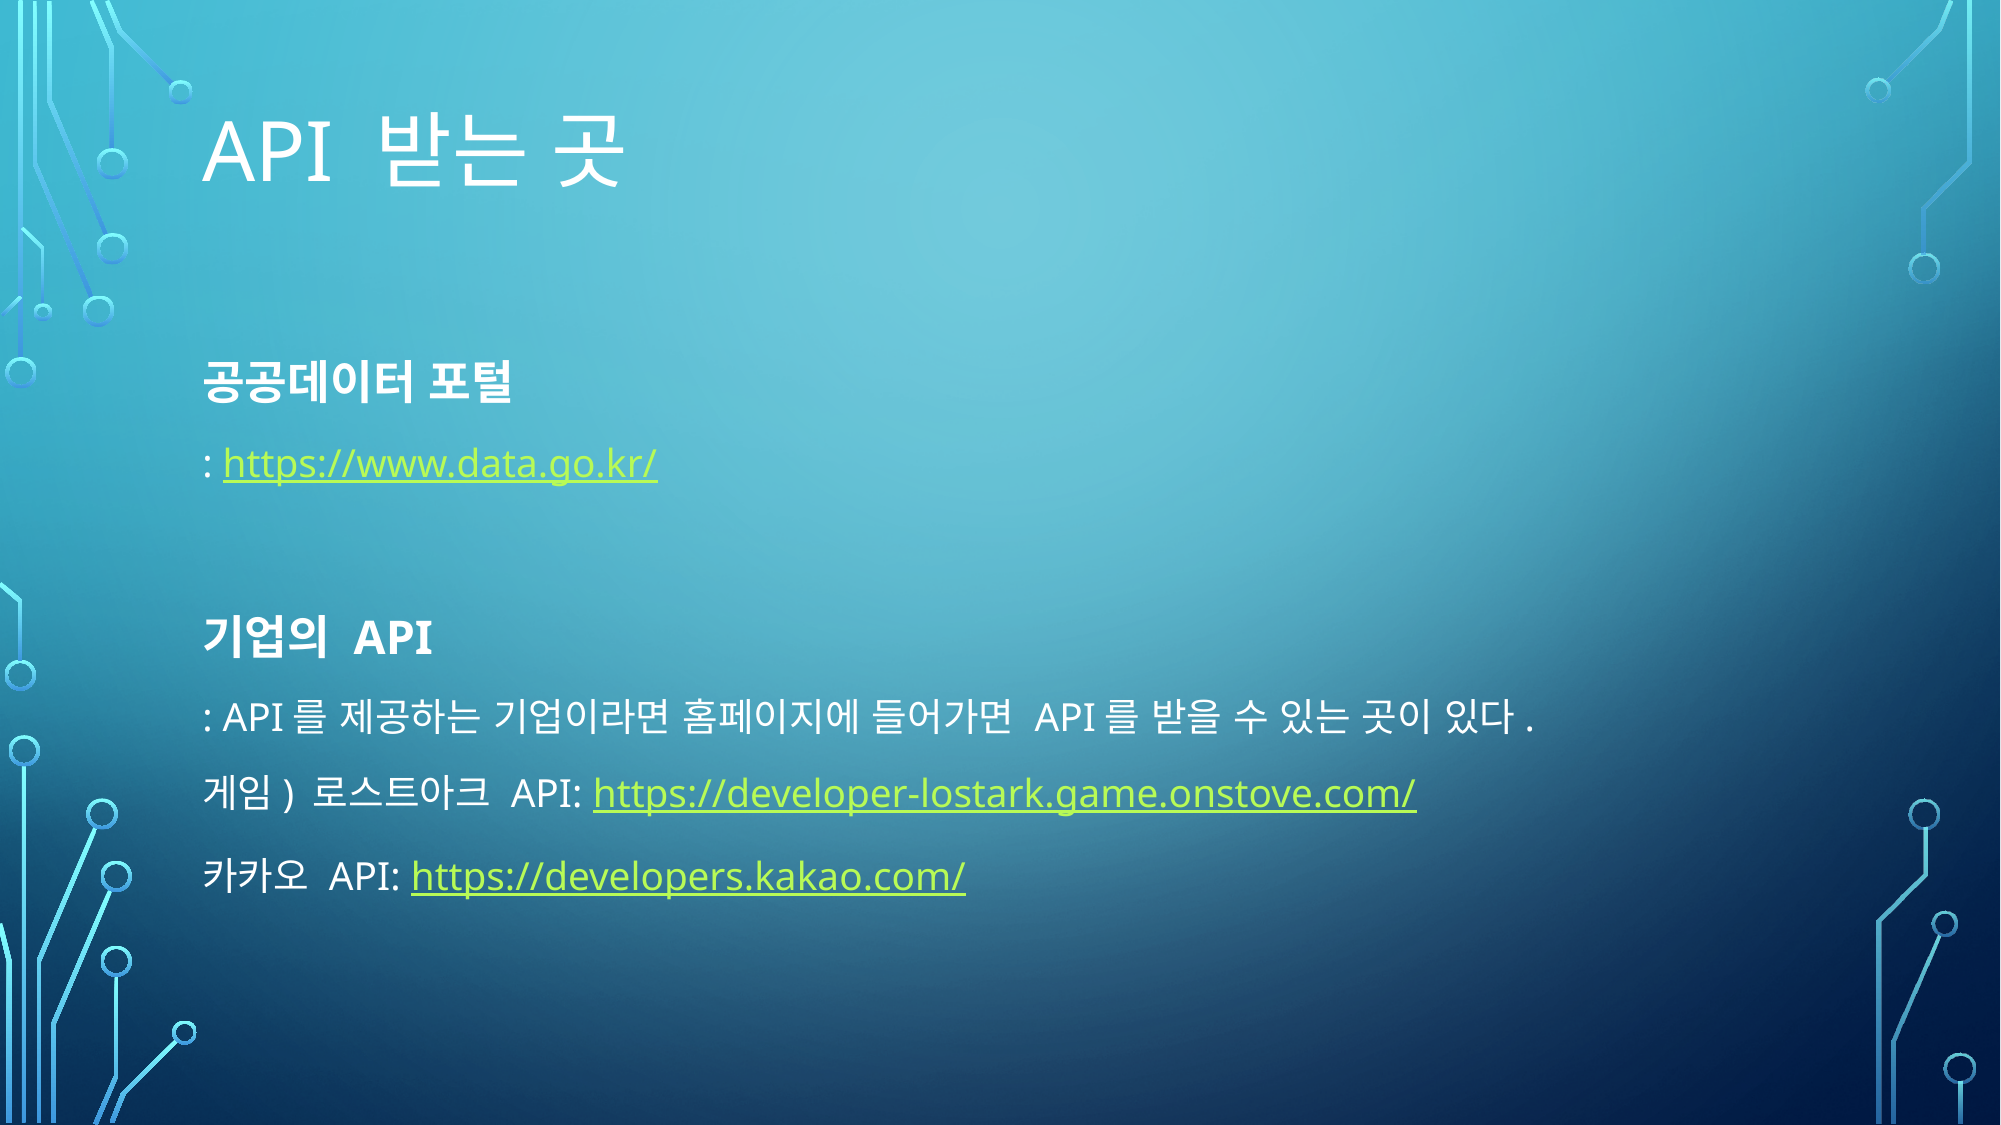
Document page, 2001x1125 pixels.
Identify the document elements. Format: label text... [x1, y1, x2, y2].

title API 받는 곳 [187, 33, 1813, 276]
list 공공데이터 포털 : https://www.data.go.kr/ 기업의 API : API를 제공하는 기업이라면 홈페이지에 들어가면 API를 받을 수 있는 곳이 있다. 게임) 로스트아크 API: https://developer-lostark.game.onstove.com/ 카카오 API: https://developers.kakao.com/ [187, 334, 1813, 916]
